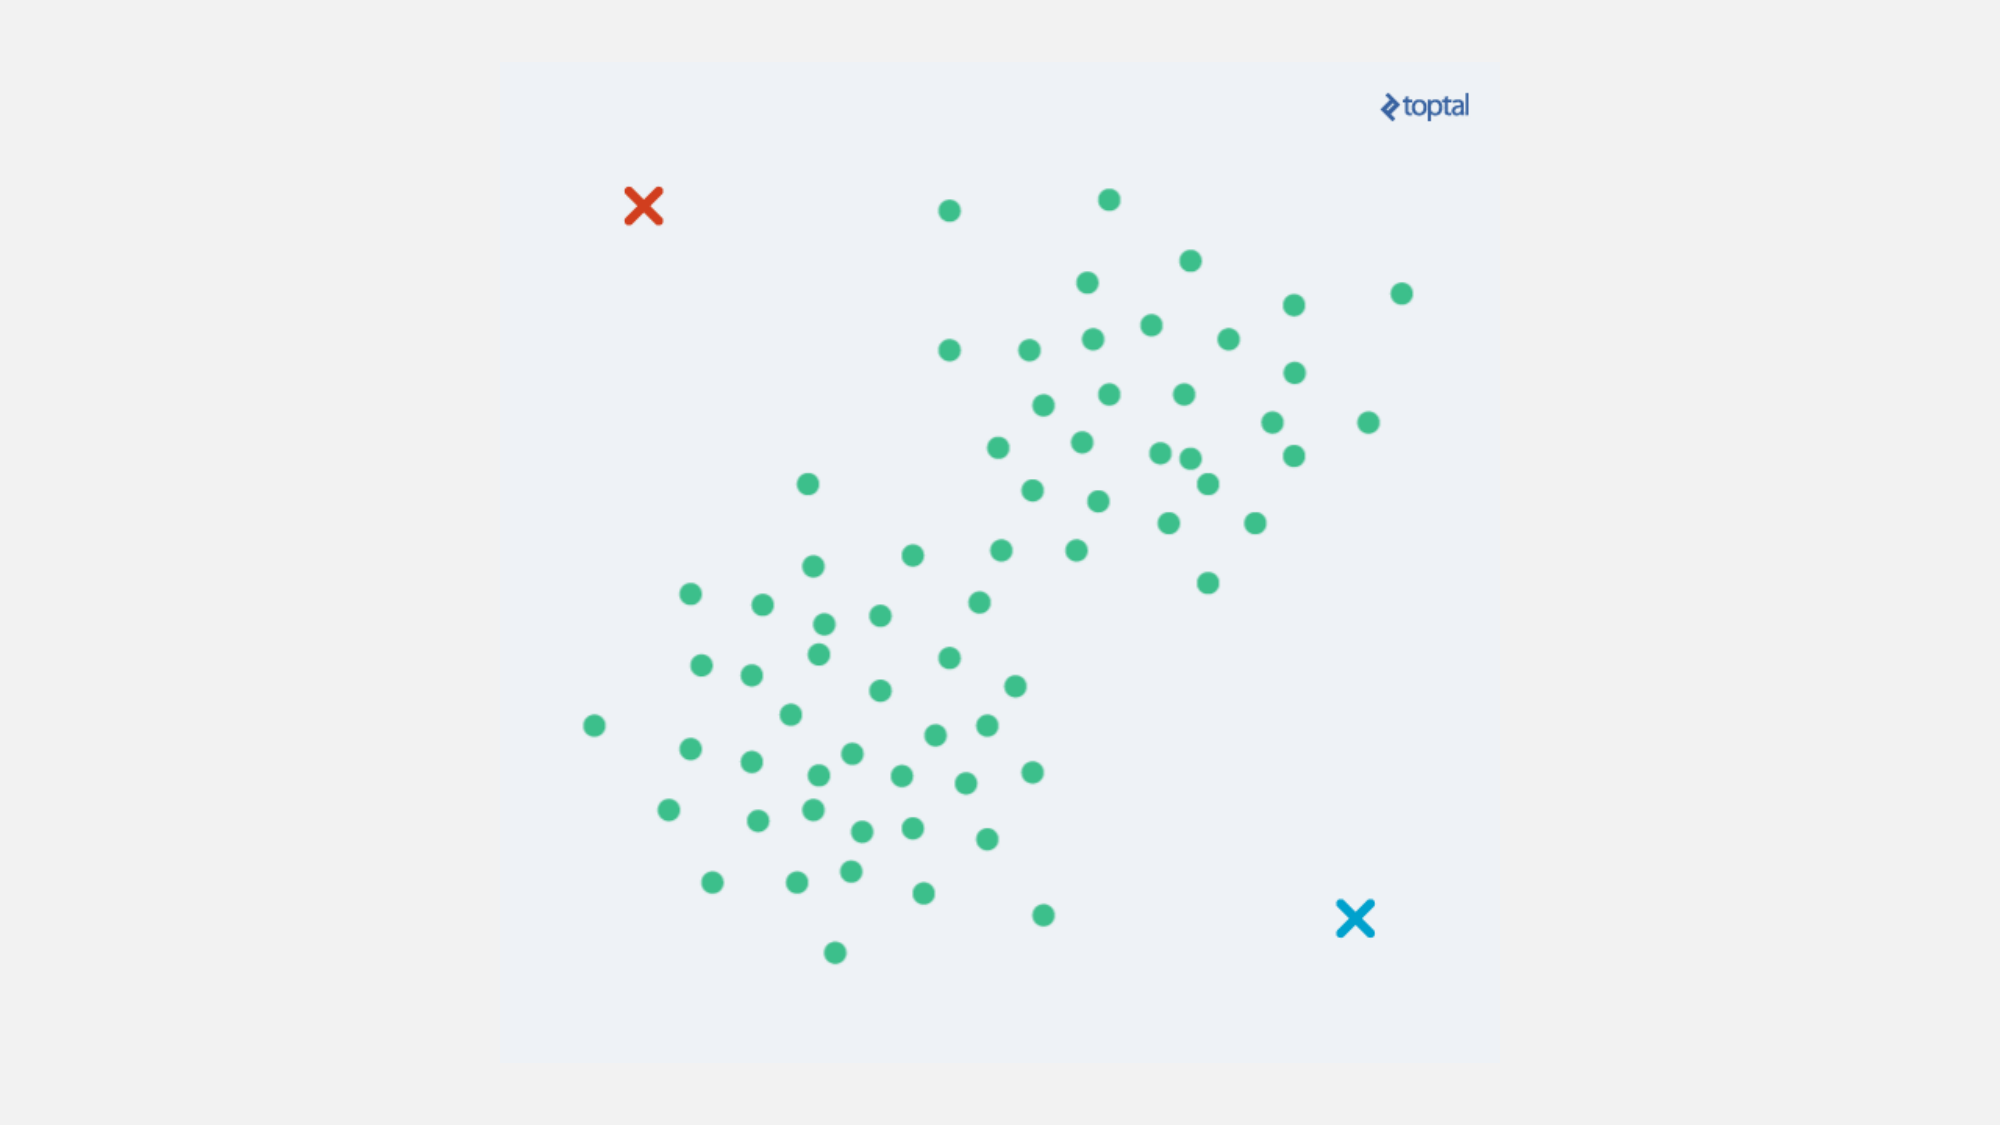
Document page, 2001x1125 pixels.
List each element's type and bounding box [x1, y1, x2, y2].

picture [499, 62, 1500, 1063]
